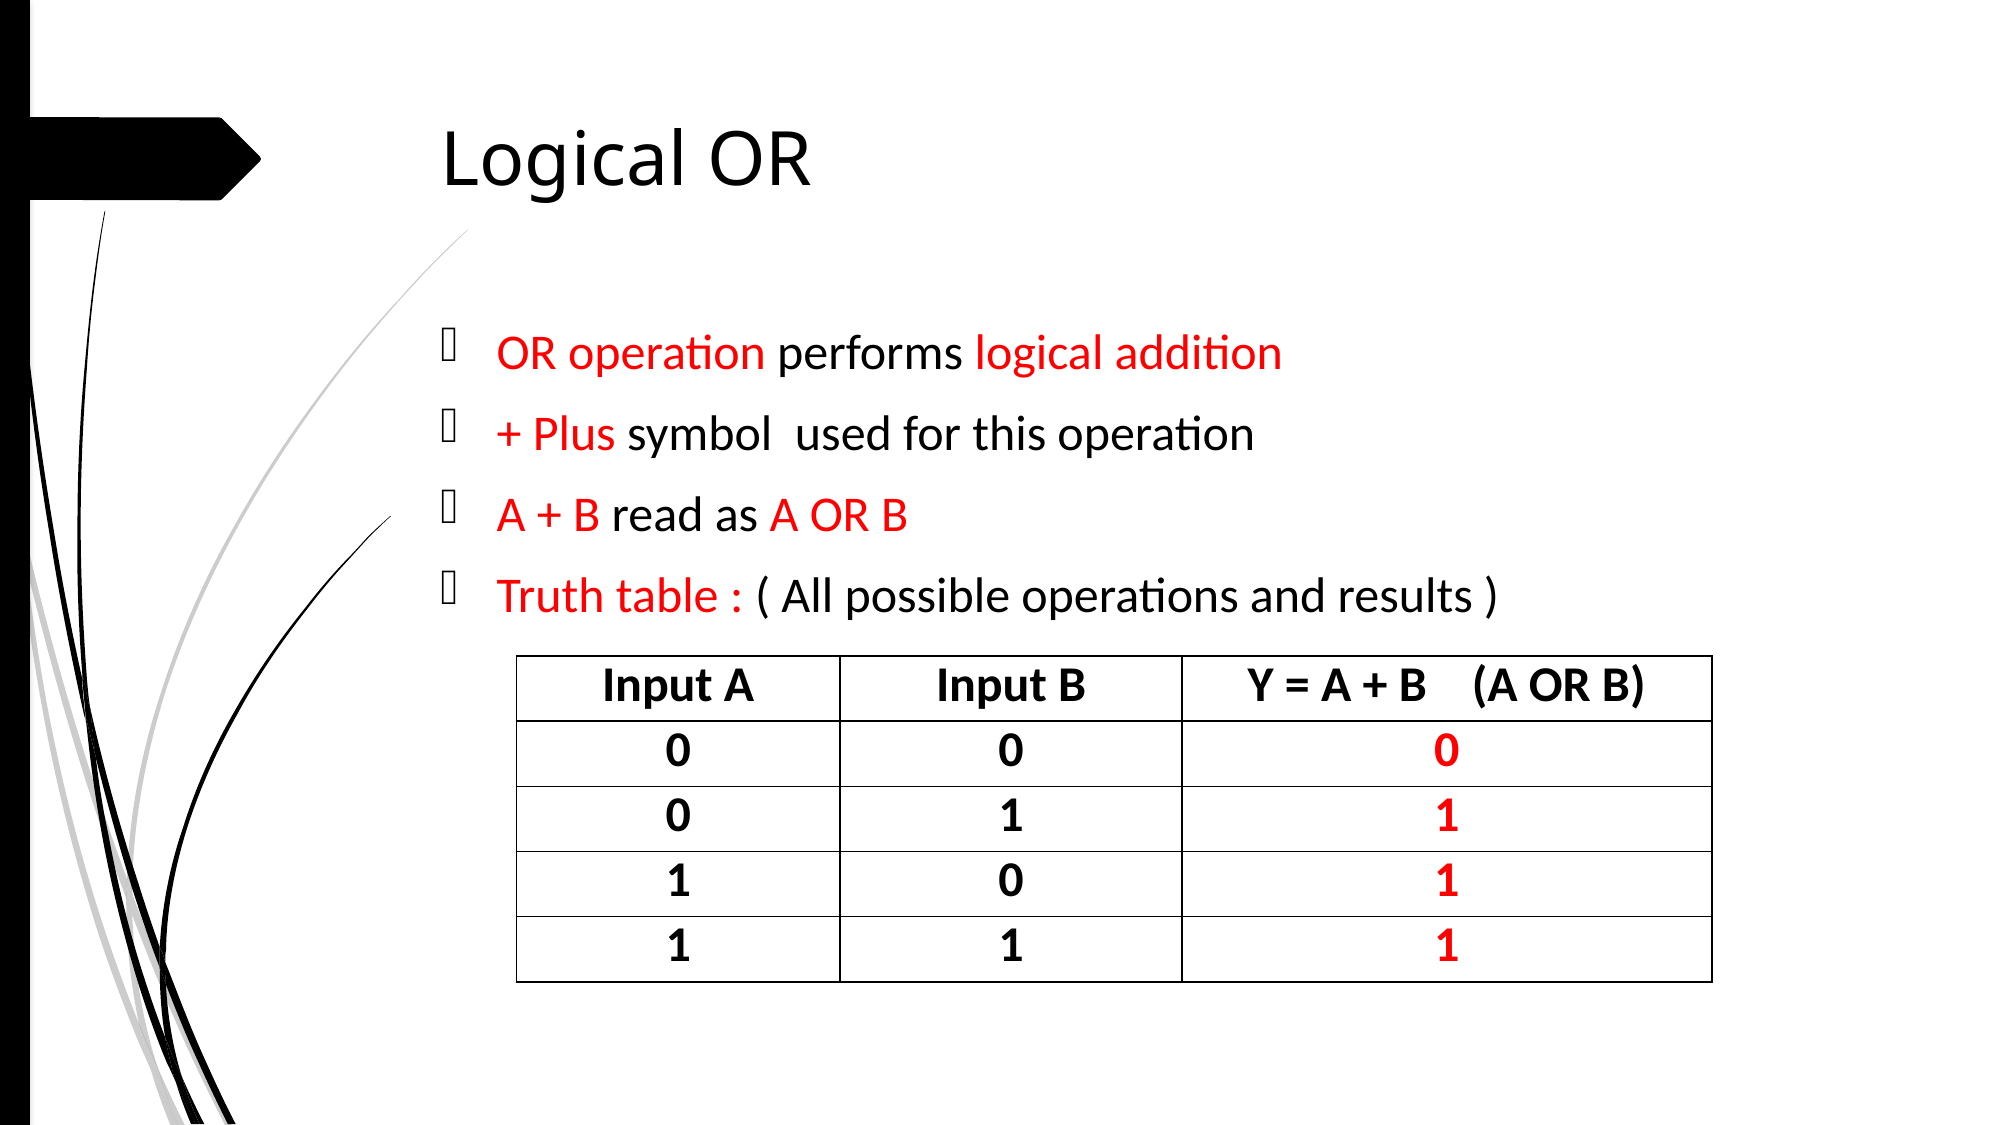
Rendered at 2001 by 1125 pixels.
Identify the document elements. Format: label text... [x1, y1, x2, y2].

table_header Input B [841, 657, 1181, 720]
table_header Y = A + B (A OR B) [1183, 657, 1711, 720]
table_cell 1 [841, 787, 1181, 851]
table_cell 1 [517, 917, 839, 981]
table_cell 1 [841, 917, 1181, 981]
table_cell 1 [517, 852, 839, 916]
title Logical OR [425, 102, 1888, 312]
list OR operation performs logical addition + Plus symbol used for this operation A + B read as A OR B Truth table : ( All possible operations and results ) [425, 312, 1888, 933]
table_header Input A [517, 657, 839, 720]
table_cell 0 [841, 722, 1181, 786]
table_cell 0 [517, 722, 839, 786]
table_cell 1 [1183, 787, 1711, 851]
table_cell 0 [517, 787, 839, 851]
table_cell 1 [1183, 852, 1711, 916]
table_cell 0 [841, 852, 1181, 916]
table_cell 1 [1183, 917, 1711, 981]
table_cell 0 [1183, 722, 1711, 786]
